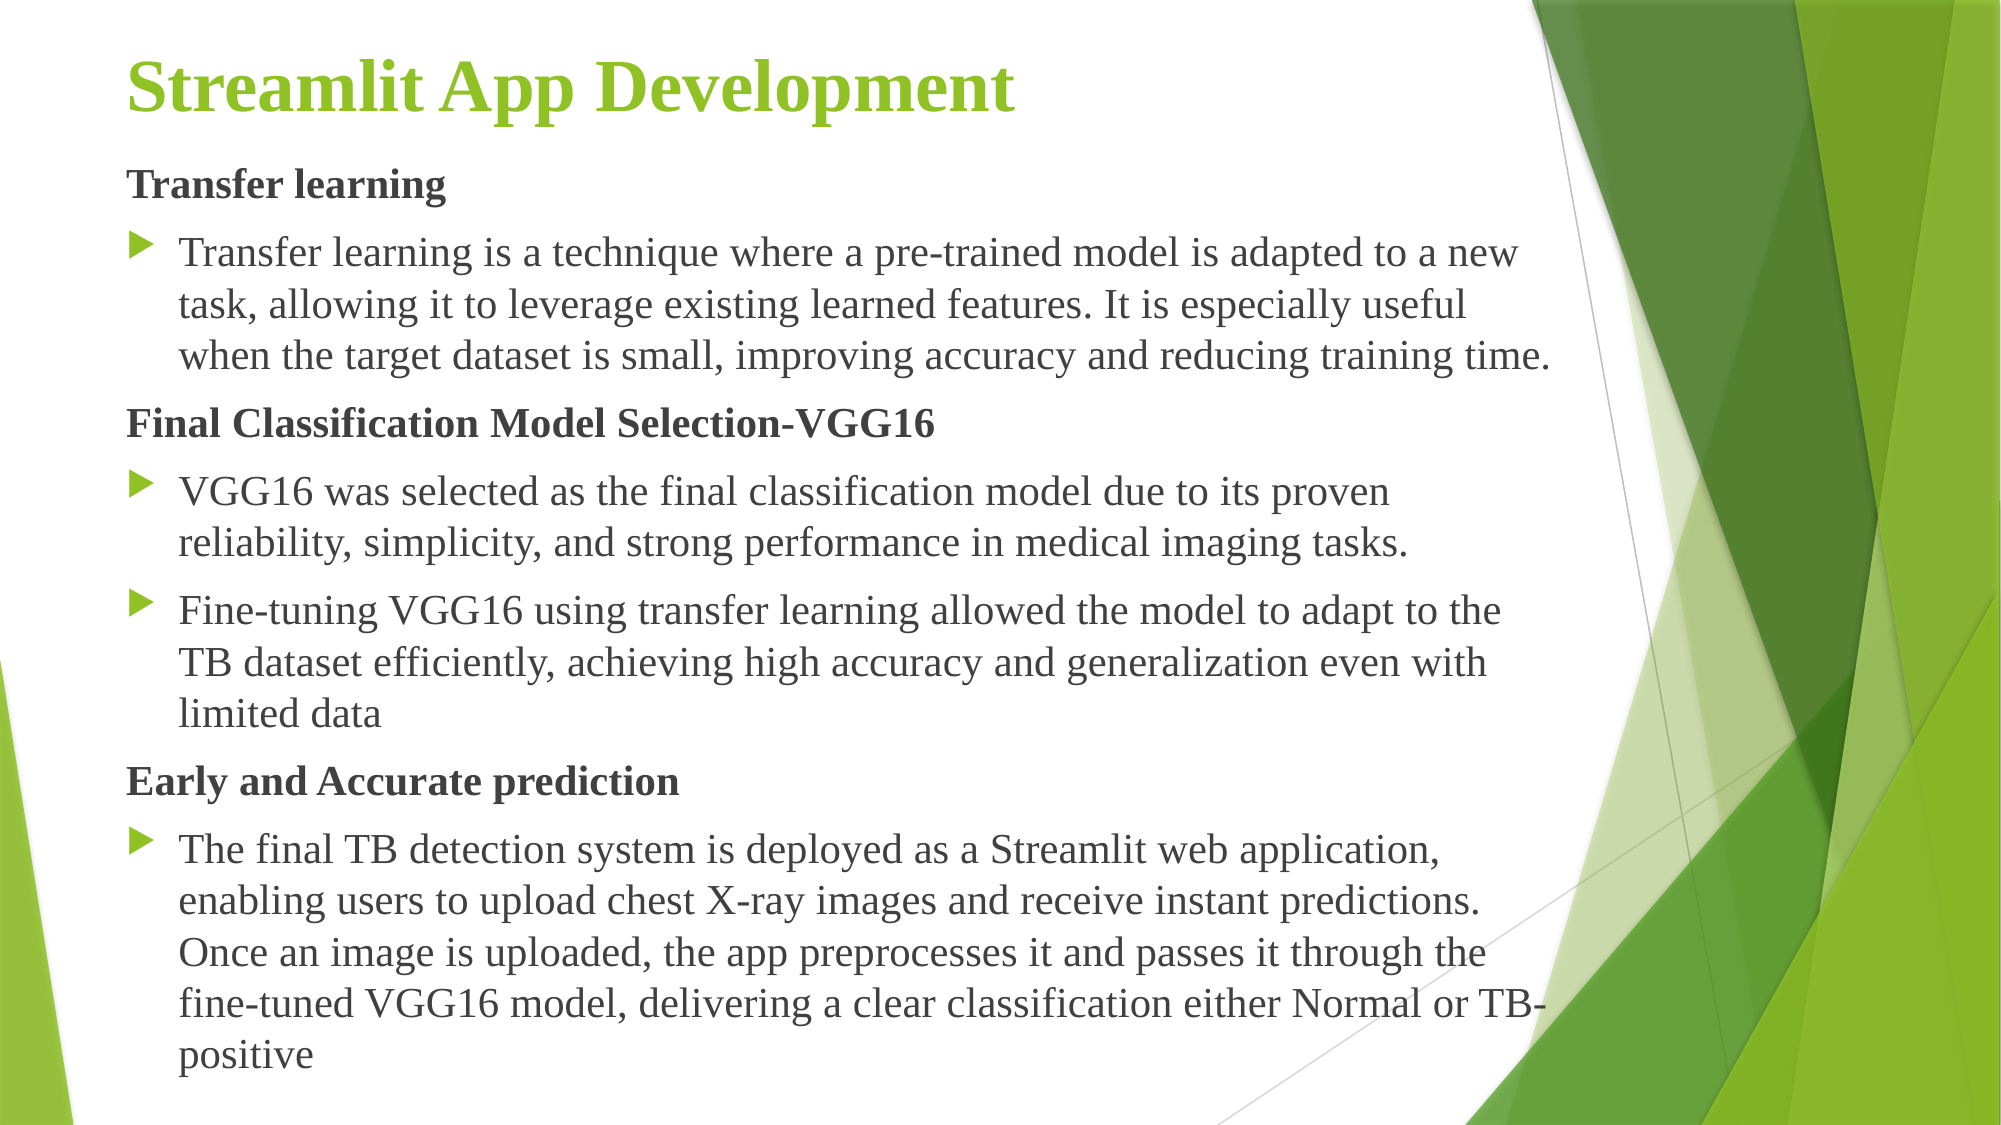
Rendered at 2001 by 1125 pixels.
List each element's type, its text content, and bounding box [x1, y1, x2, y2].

list Transfer learning Transfer learning is a technique where a pre-trained model is adapted to a new task, allowing it to leverage existing learned features. It is especially useful when the target dataset is small, improving accuracy and reducing training time. Final Classification Model Selection-VGG16 VGG16 was selected as the final classification model due to its proven reliability, simplicity, and strong performance in medical imaging tasks. Fine-tuning VGG16 using transfer learning allowed the model to adapt to the TB dataset efficiently, achieving high accuracy and generalization even with limited data Early and Accurate prediction The final TB detection system is deployed as a Streamlit web application, enabling users to upload chest X-ray images and receive instant predictions. Once an image is uploaded, the app preprocesses it and passes it through the fine-tuned VGG16 model, delivering a clear classification either Normal or TB-positive [111, 148, 1578, 1102]
title Streamlit App Development [111, 29, 1522, 148]
